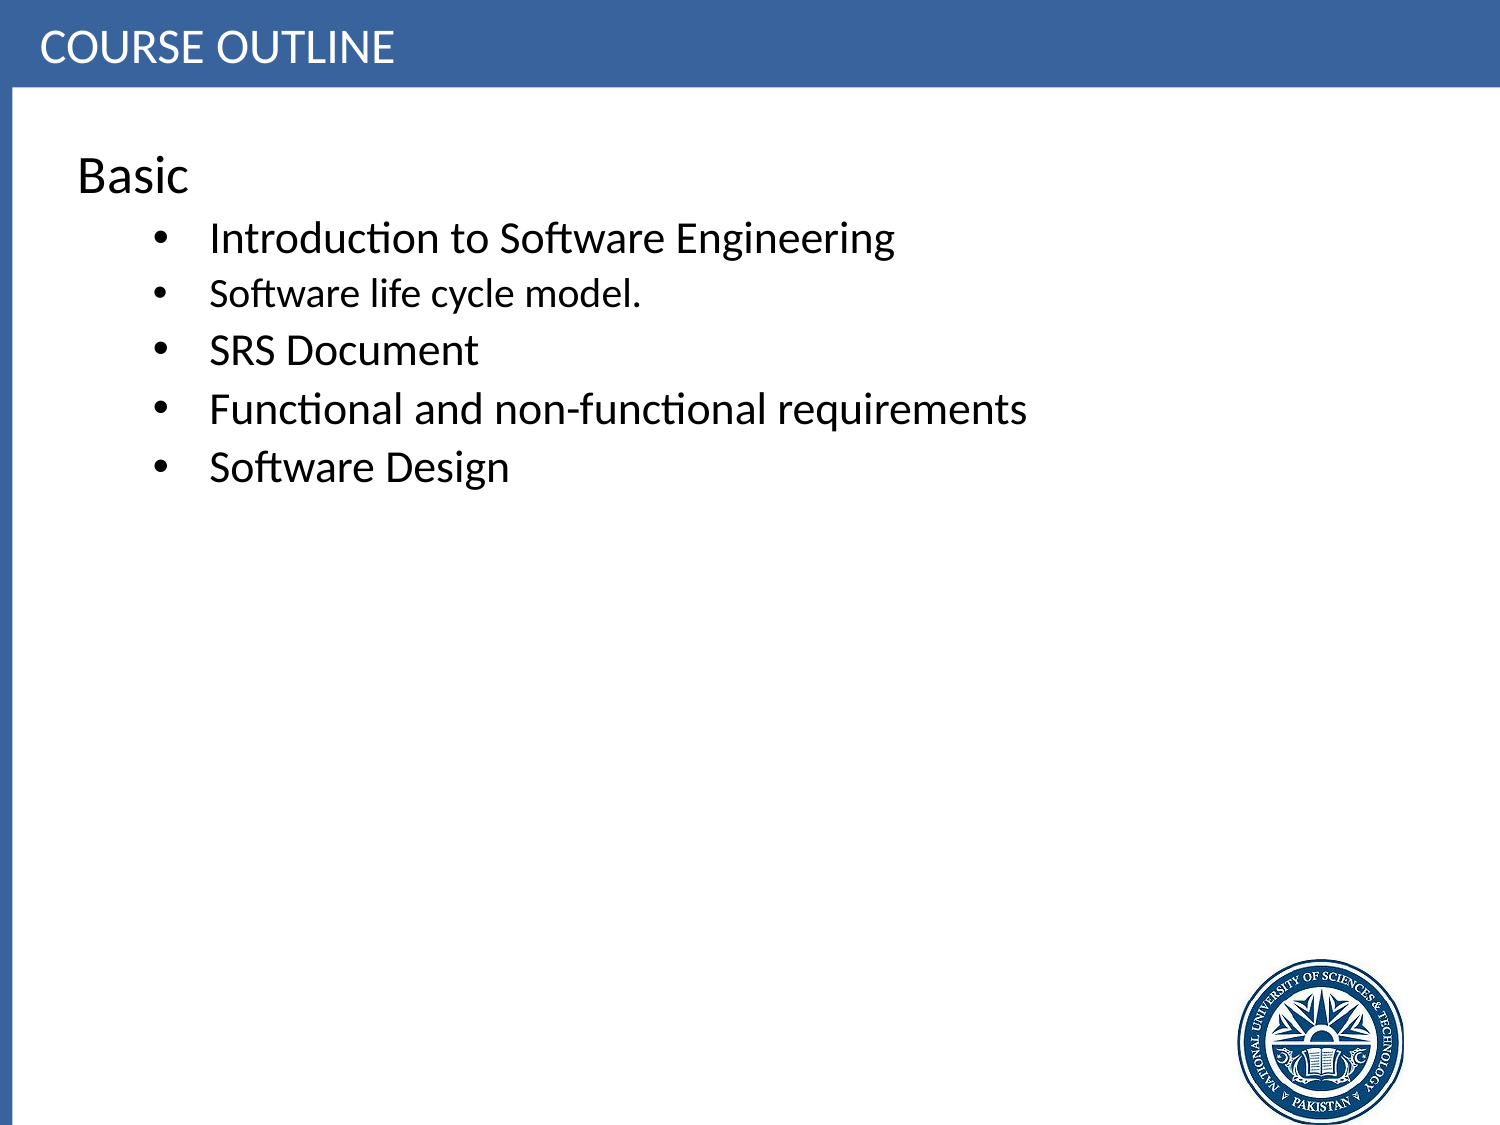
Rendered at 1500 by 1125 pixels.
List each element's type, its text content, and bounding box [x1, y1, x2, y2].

list Basic Introduction to Software Engineering Software life cycle model. SRS Document Functional and non-functional requirements Software Design [63, 139, 1325, 750]
picture [1237, 959, 1404, 1125]
title Course Outline [24, 0, 1325, 138]
